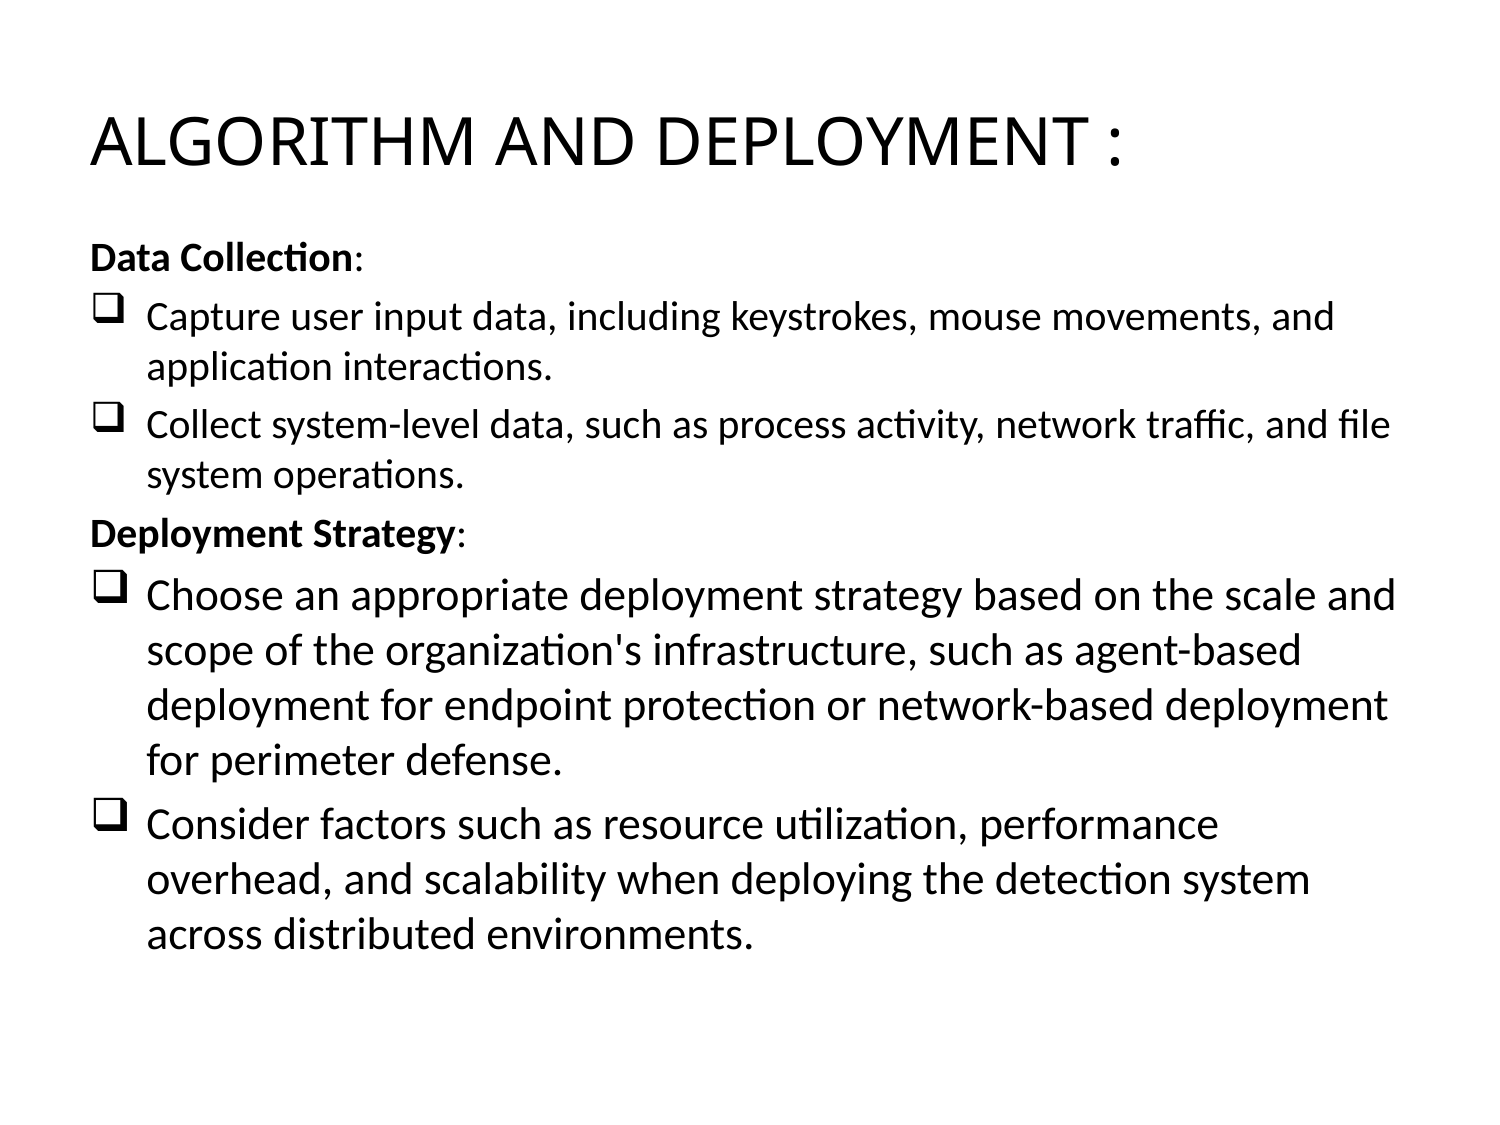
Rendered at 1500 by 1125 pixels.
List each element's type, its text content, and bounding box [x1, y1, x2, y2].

title ALGORITHM AND DEPLOYMENT : [75, 45, 1425, 222]
list Data Collection: Capture user input data, including keystrokes, mouse movements, and application interactions. Collect system-level data, such as process activity, network traffic, and file system operations. Deployment Strategy: Choose an appropriate deployment strategy based on the scale and scope of the organization's infrastructure, such as agent-based deployment for endpoint protection or network-based deployment for perimeter defense. Consider factors such as resource utilization, performance overhead, and scalability when deploying the detection system across distributed environments. [75, 222, 1425, 1005]
